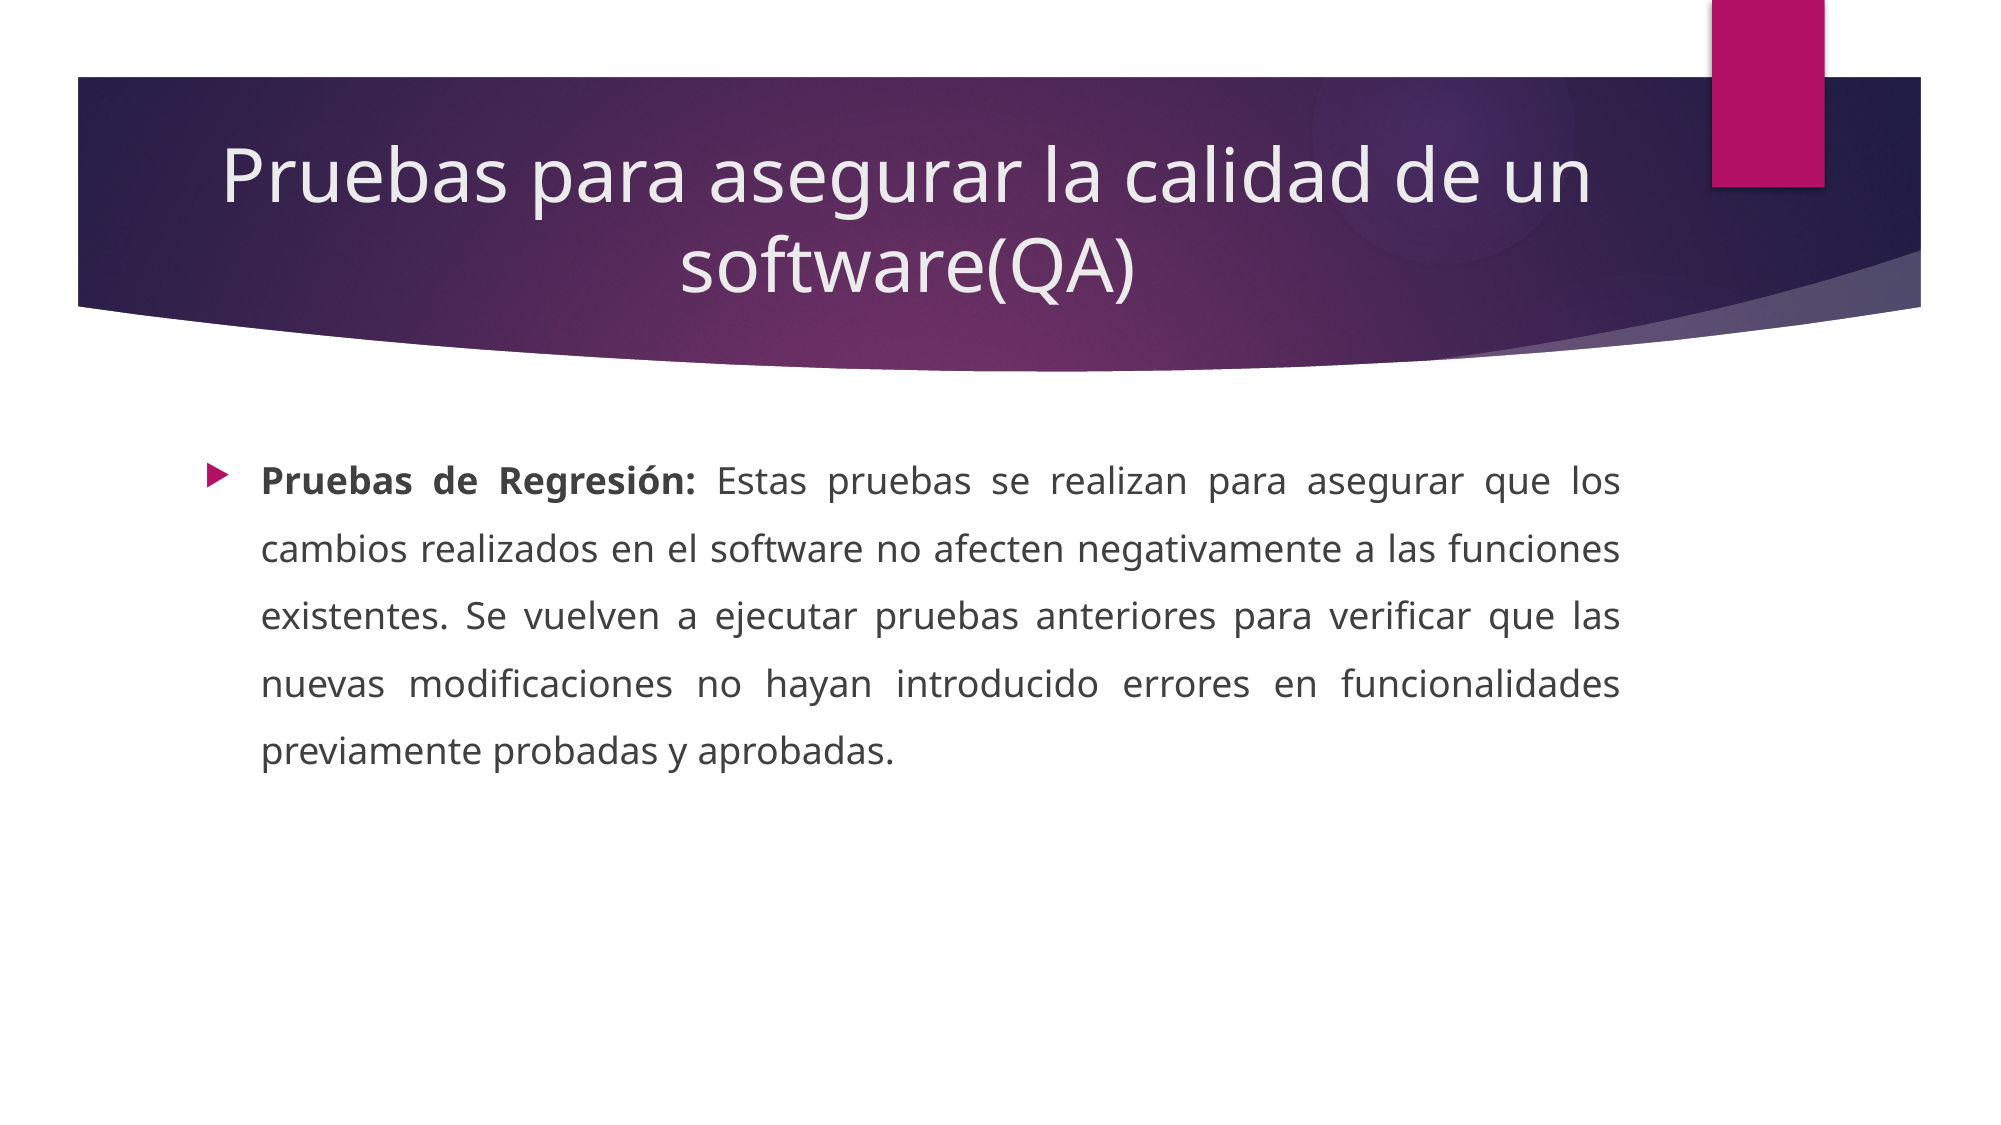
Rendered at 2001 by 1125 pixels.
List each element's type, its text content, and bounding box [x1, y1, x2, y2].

title Pruebas para asegurar la calidad de un software(QA) [189, 159, 1627, 276]
list Pruebas de Regresión: Estas pruebas se realizan para asegurar que los cambios realizados en el software no afecten negativamente a las funciones existentes. Se vuelven a ejecutar pruebas anteriores para verificar que las nuevas modificaciones no hayan introducido errores en funcionalidades previamente probadas y aprobadas. [189, 427, 1638, 988]
